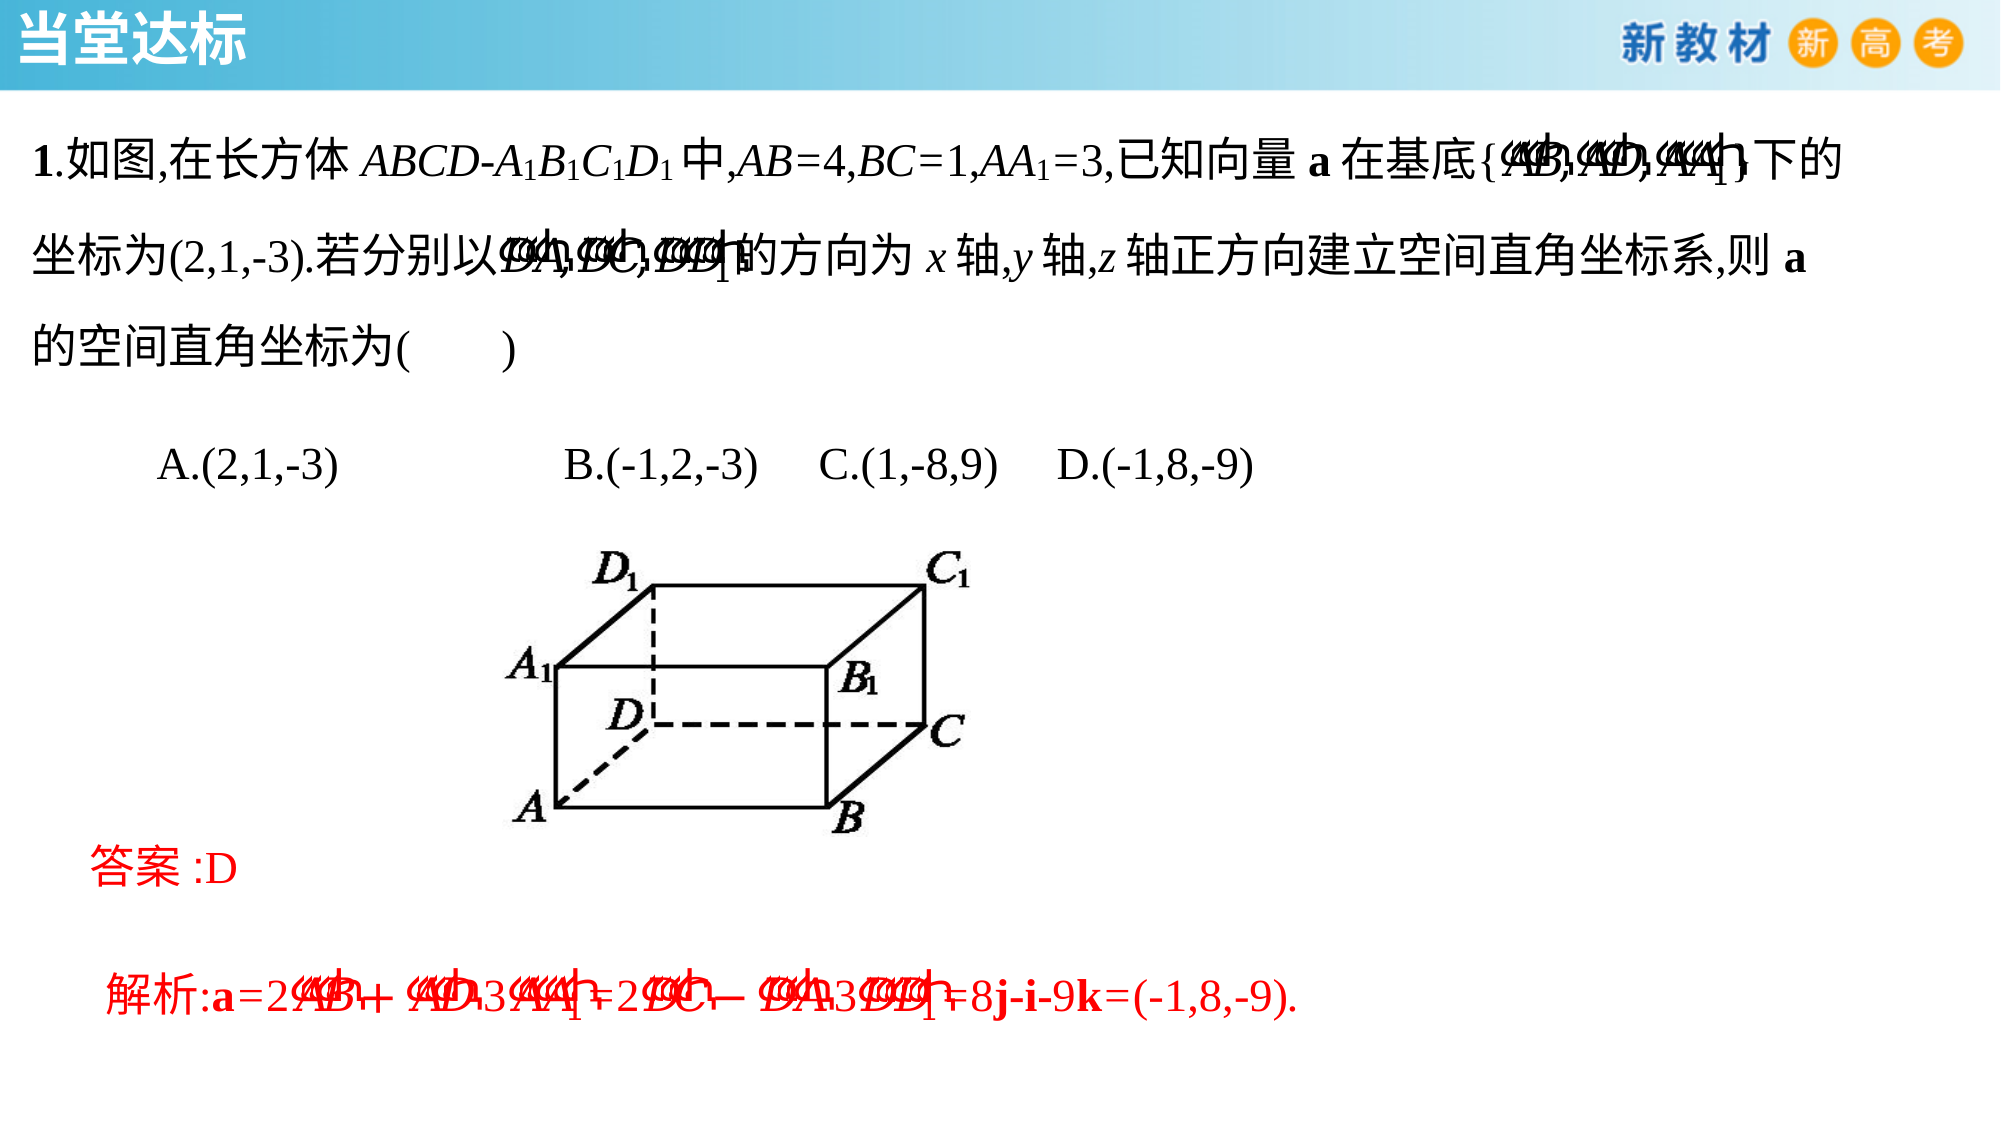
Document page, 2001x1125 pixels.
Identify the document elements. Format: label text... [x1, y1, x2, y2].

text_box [31, 122, 1849, 408]
text_box 当堂达标 [0, 0, 584, 80]
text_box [105, 958, 1440, 1025]
text_box 答案:D [74, 819, 320, 901]
picture [0, 0, 2001, 1125]
text_box A.(2,1,-3) B.(-1,2,-3) C.(1,-8,9) D.(-1,8,-9) [141, 419, 1476, 497]
